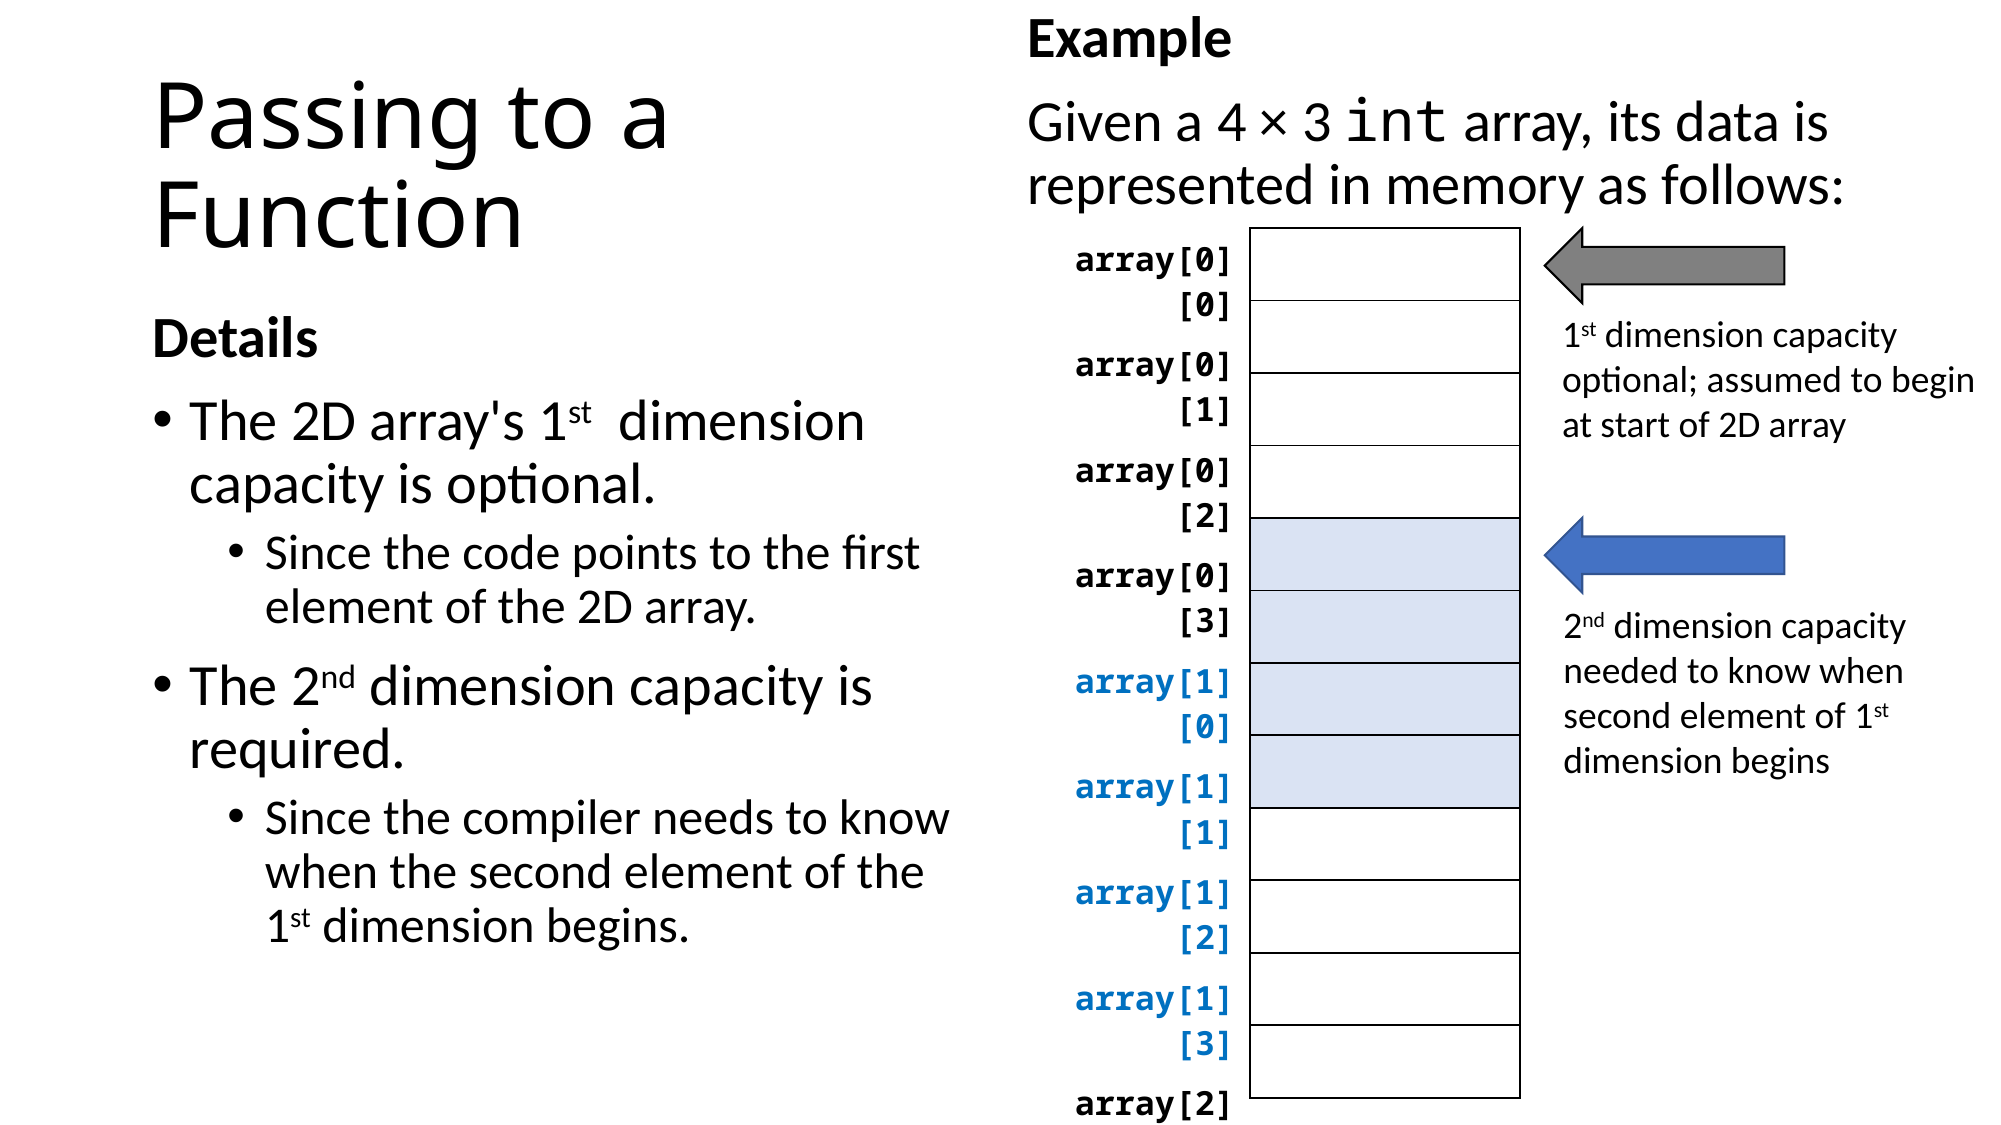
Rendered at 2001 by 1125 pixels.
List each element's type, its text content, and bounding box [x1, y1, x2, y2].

text_box 2nd dimension capacity needed to know when second element of 1st dimension begins [1548, 593, 1922, 789]
table_cell [1251, 881, 1519, 952]
table_cell array[0][2] [1013, 439, 1250, 545]
table_cell [1251, 736, 1519, 807]
table_cell [1251, 664, 1519, 734]
table_cell [1251, 591, 1519, 662]
table_cell array[1][3] [1013, 967, 1250, 1072]
table_cell array[1][0] [1013, 650, 1250, 756]
table_cell [1251, 954, 1519, 1024]
table_header [1251, 229, 1519, 300]
table_cell [1251, 446, 1519, 517]
text_box 1st dimension capacity optional; assumed to begin at start of 2D array [1547, 303, 1991, 453]
table_cell [1251, 1026, 1519, 1097]
text_box [1543, 225, 1786, 303]
table_cell [1251, 519, 1519, 590]
table_cell array[1][1] [1013, 756, 1250, 861]
table_cell array[2][0] [1013, 1072, 1250, 1125]
table_cell array[1][2] [1013, 861, 1250, 967]
text_box [1543, 515, 1786, 593]
table_header array[0][0] [1013, 228, 1250, 334]
table_cell array[0][1] [1013, 334, 1250, 439]
list Details The 2D array's 1st dimension capacity is optional. Since the code points to the first element of the 2D array. The 2nd dimension capacity is required. Since the compiler needs to know when the second element of the 1st dimension begins. [137, 299, 988, 1125]
title Passing to a Function [137, 59, 988, 278]
table_cell [1251, 809, 1519, 879]
table_cell array[0][3] [1013, 545, 1250, 650]
table_cell [1251, 301, 1519, 372]
table_cell [1251, 374, 1519, 445]
list Example Given a 4 × 3 int array, its data is represented in memory as follows: [1012, 0, 2000, 242]
